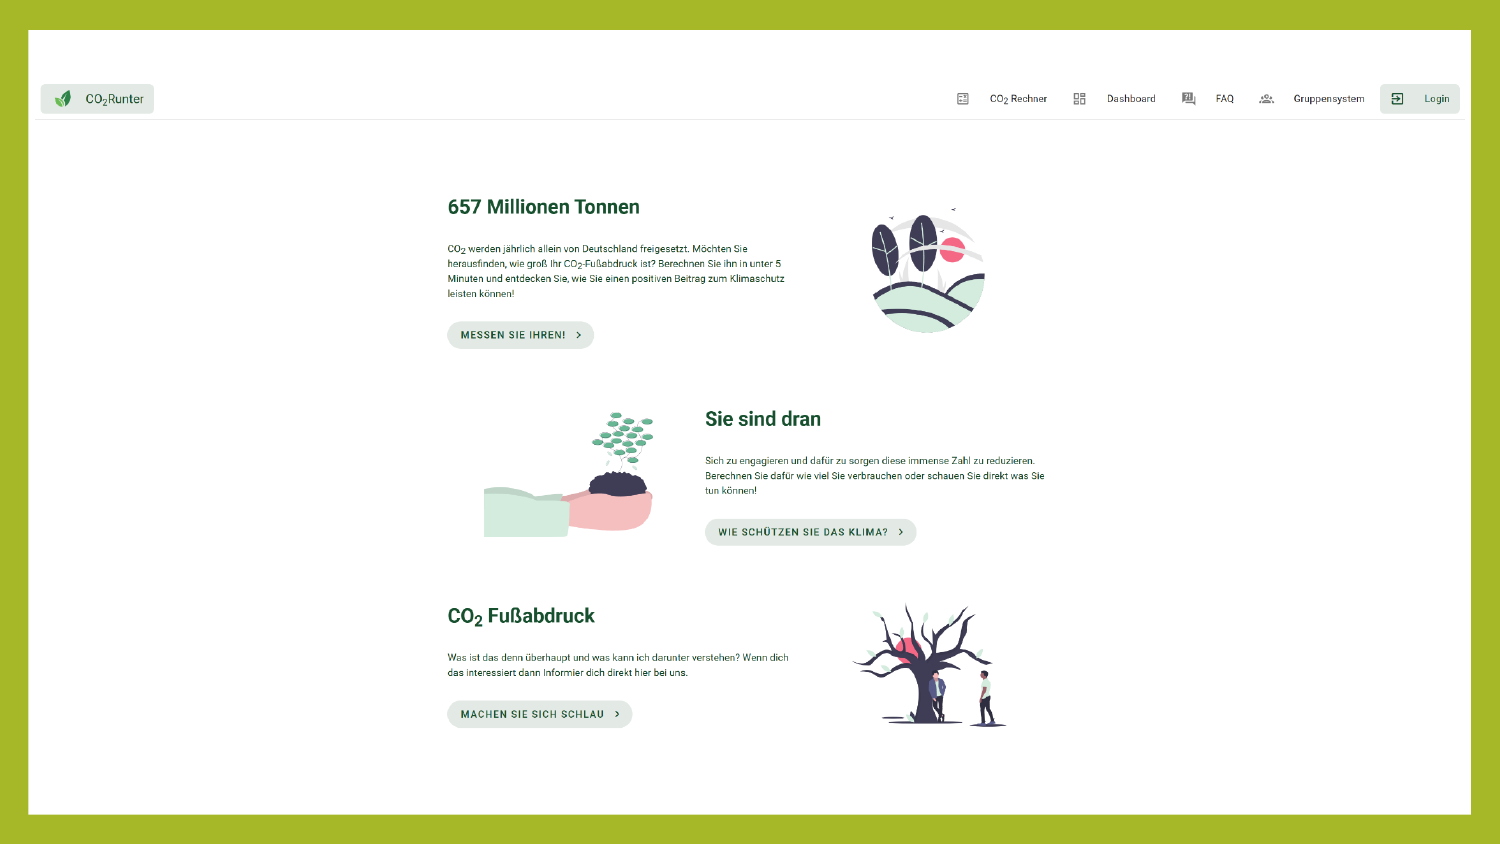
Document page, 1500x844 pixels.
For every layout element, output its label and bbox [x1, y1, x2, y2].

picture [35, 81, 1465, 763]
